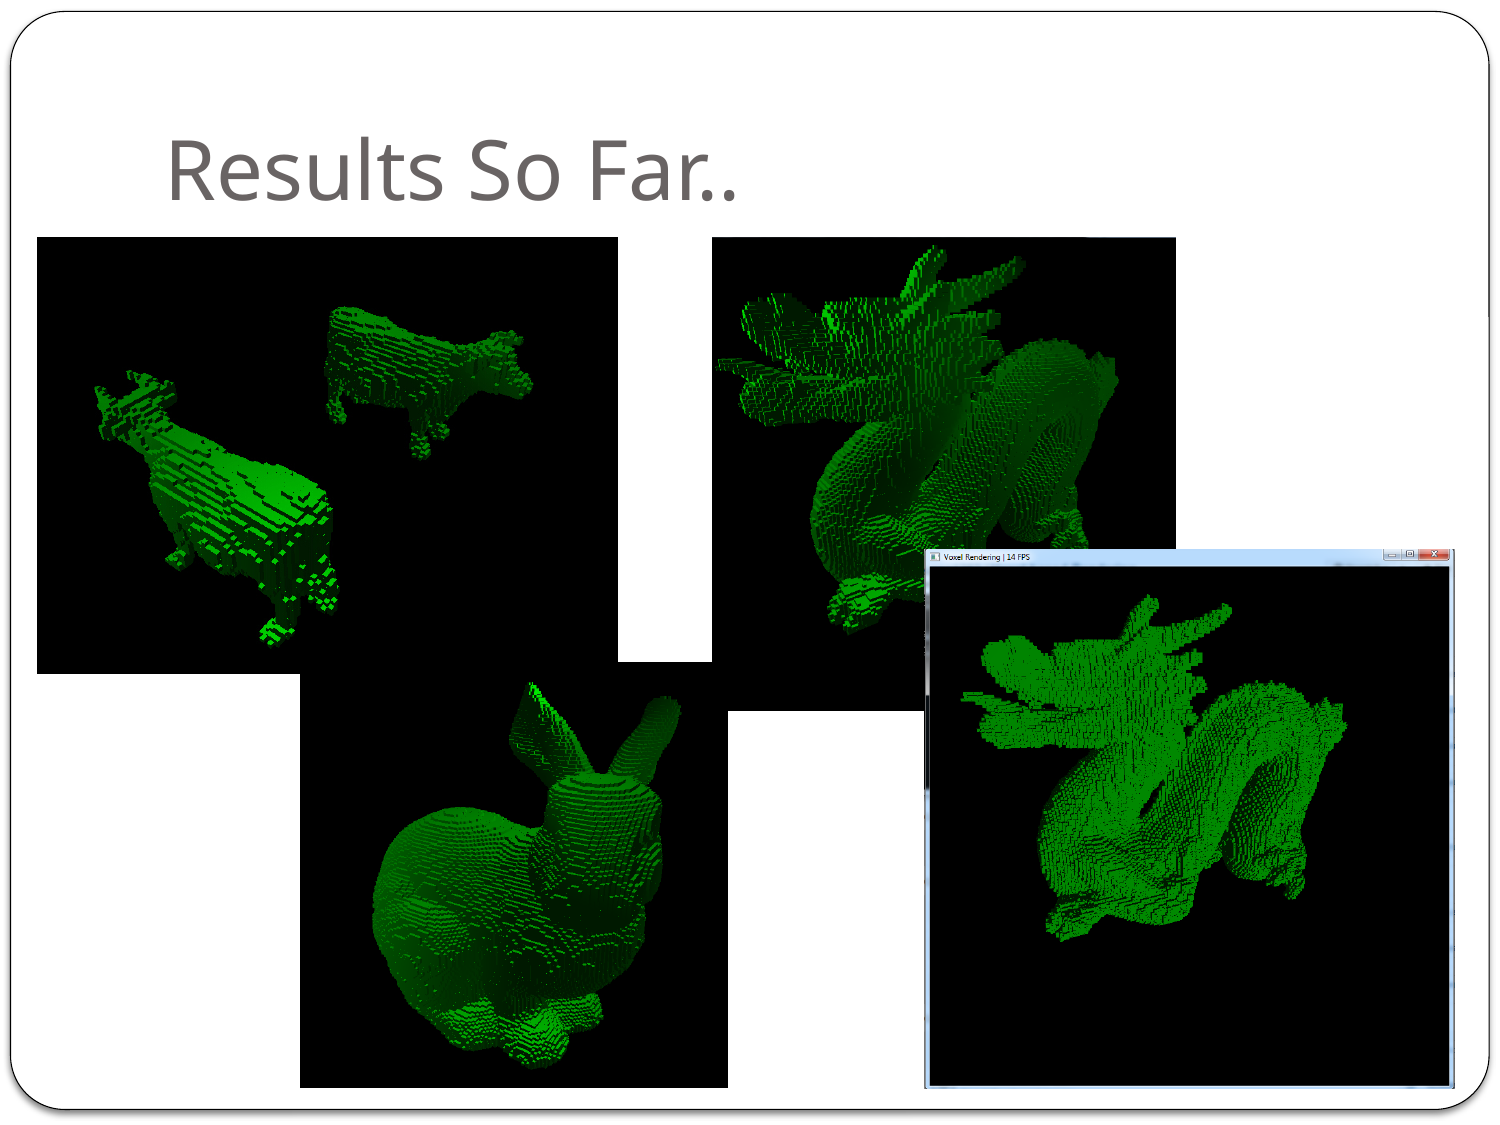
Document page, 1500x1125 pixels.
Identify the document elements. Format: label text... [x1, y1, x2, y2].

title Results So Far.. [150, 45, 1425, 233]
picture [37, 237, 1455, 1089]
